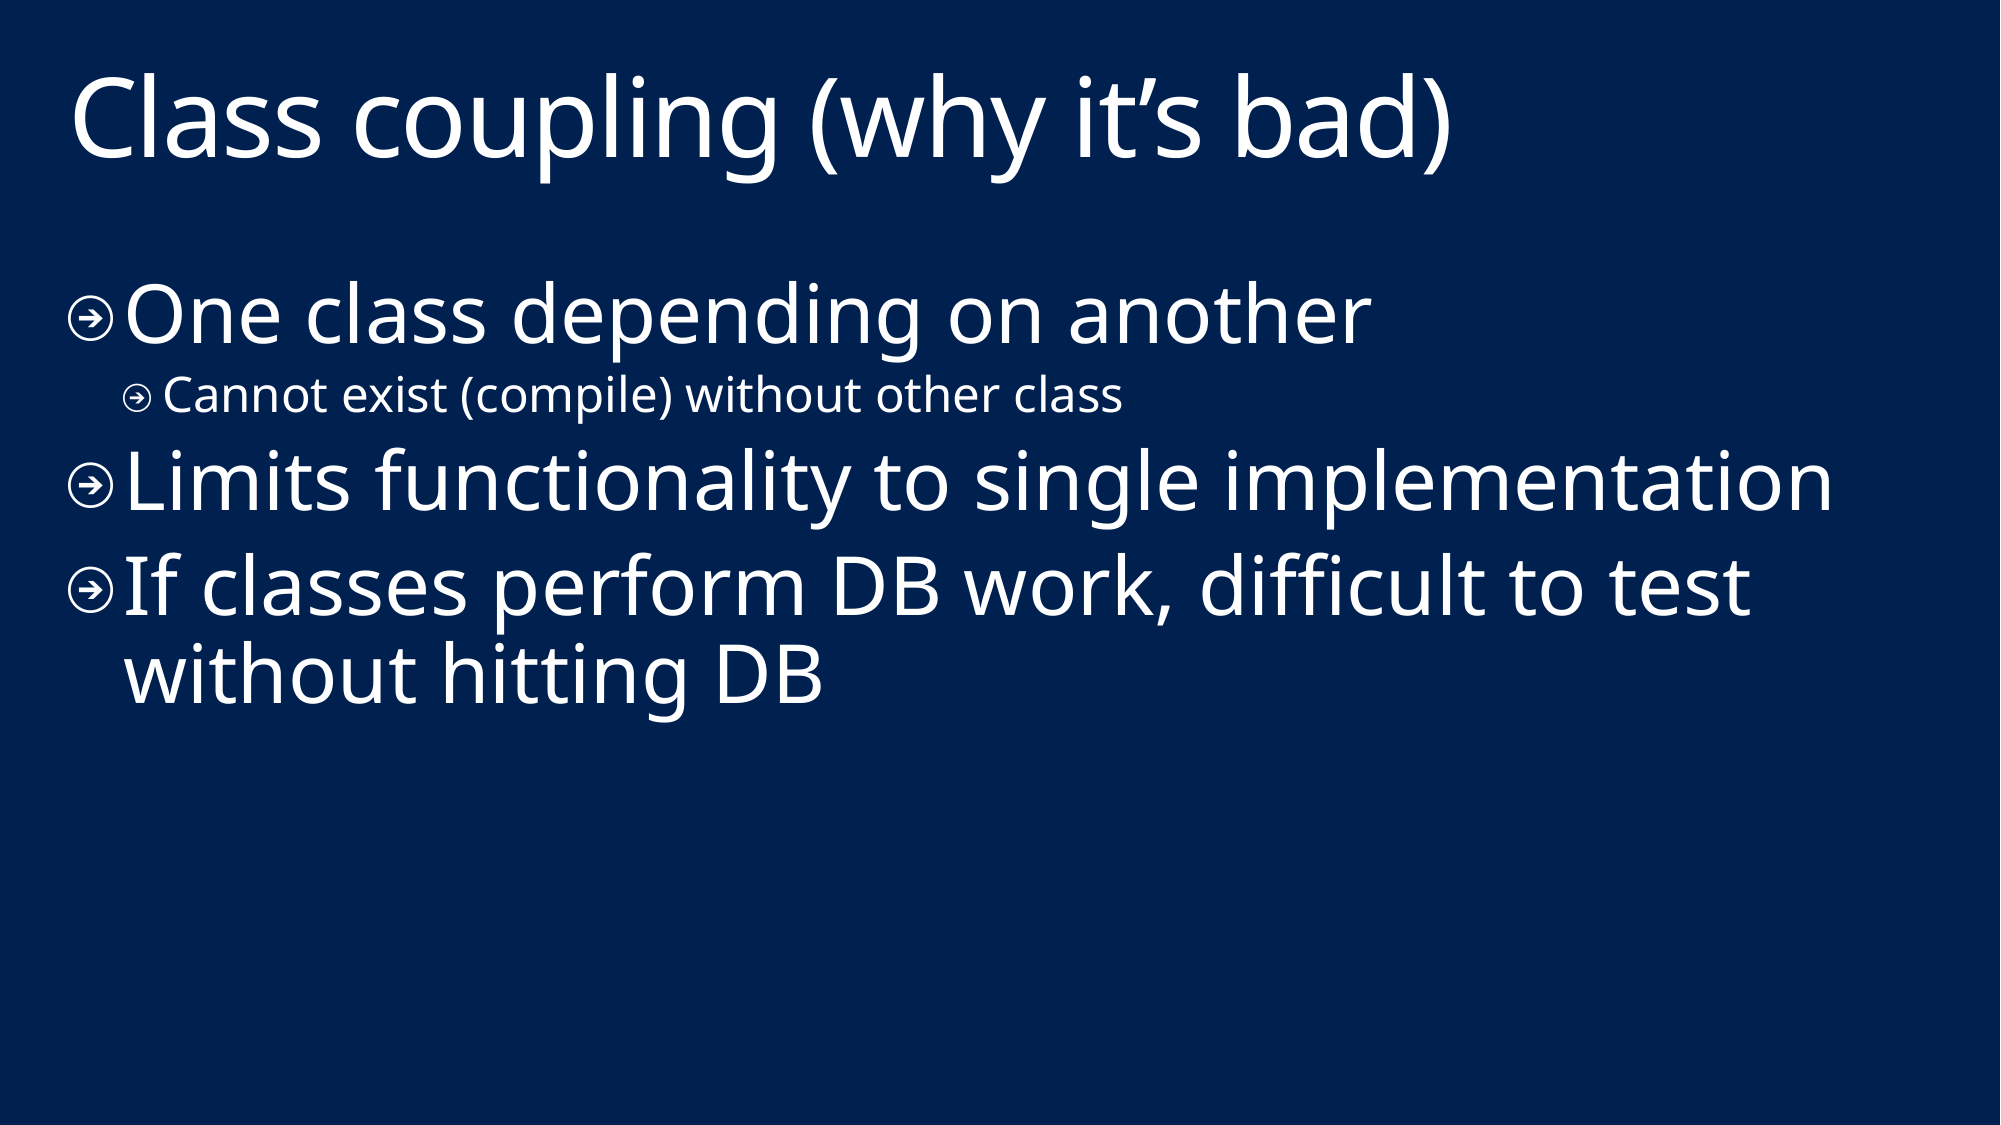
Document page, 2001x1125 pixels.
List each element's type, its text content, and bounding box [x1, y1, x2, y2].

list One class depending on another Cannot exist (compile) without other class Limits functionality to single implementation If classes perform DB work, difficult to test without hitting DB [44, 257, 1956, 1050]
picture [68, 283, 126, 341]
picture [68, 554, 126, 613]
picture [68, 450, 126, 508]
picture [123, 376, 158, 412]
title Class coupling (why it’s bad) [44, 47, 1957, 196]
